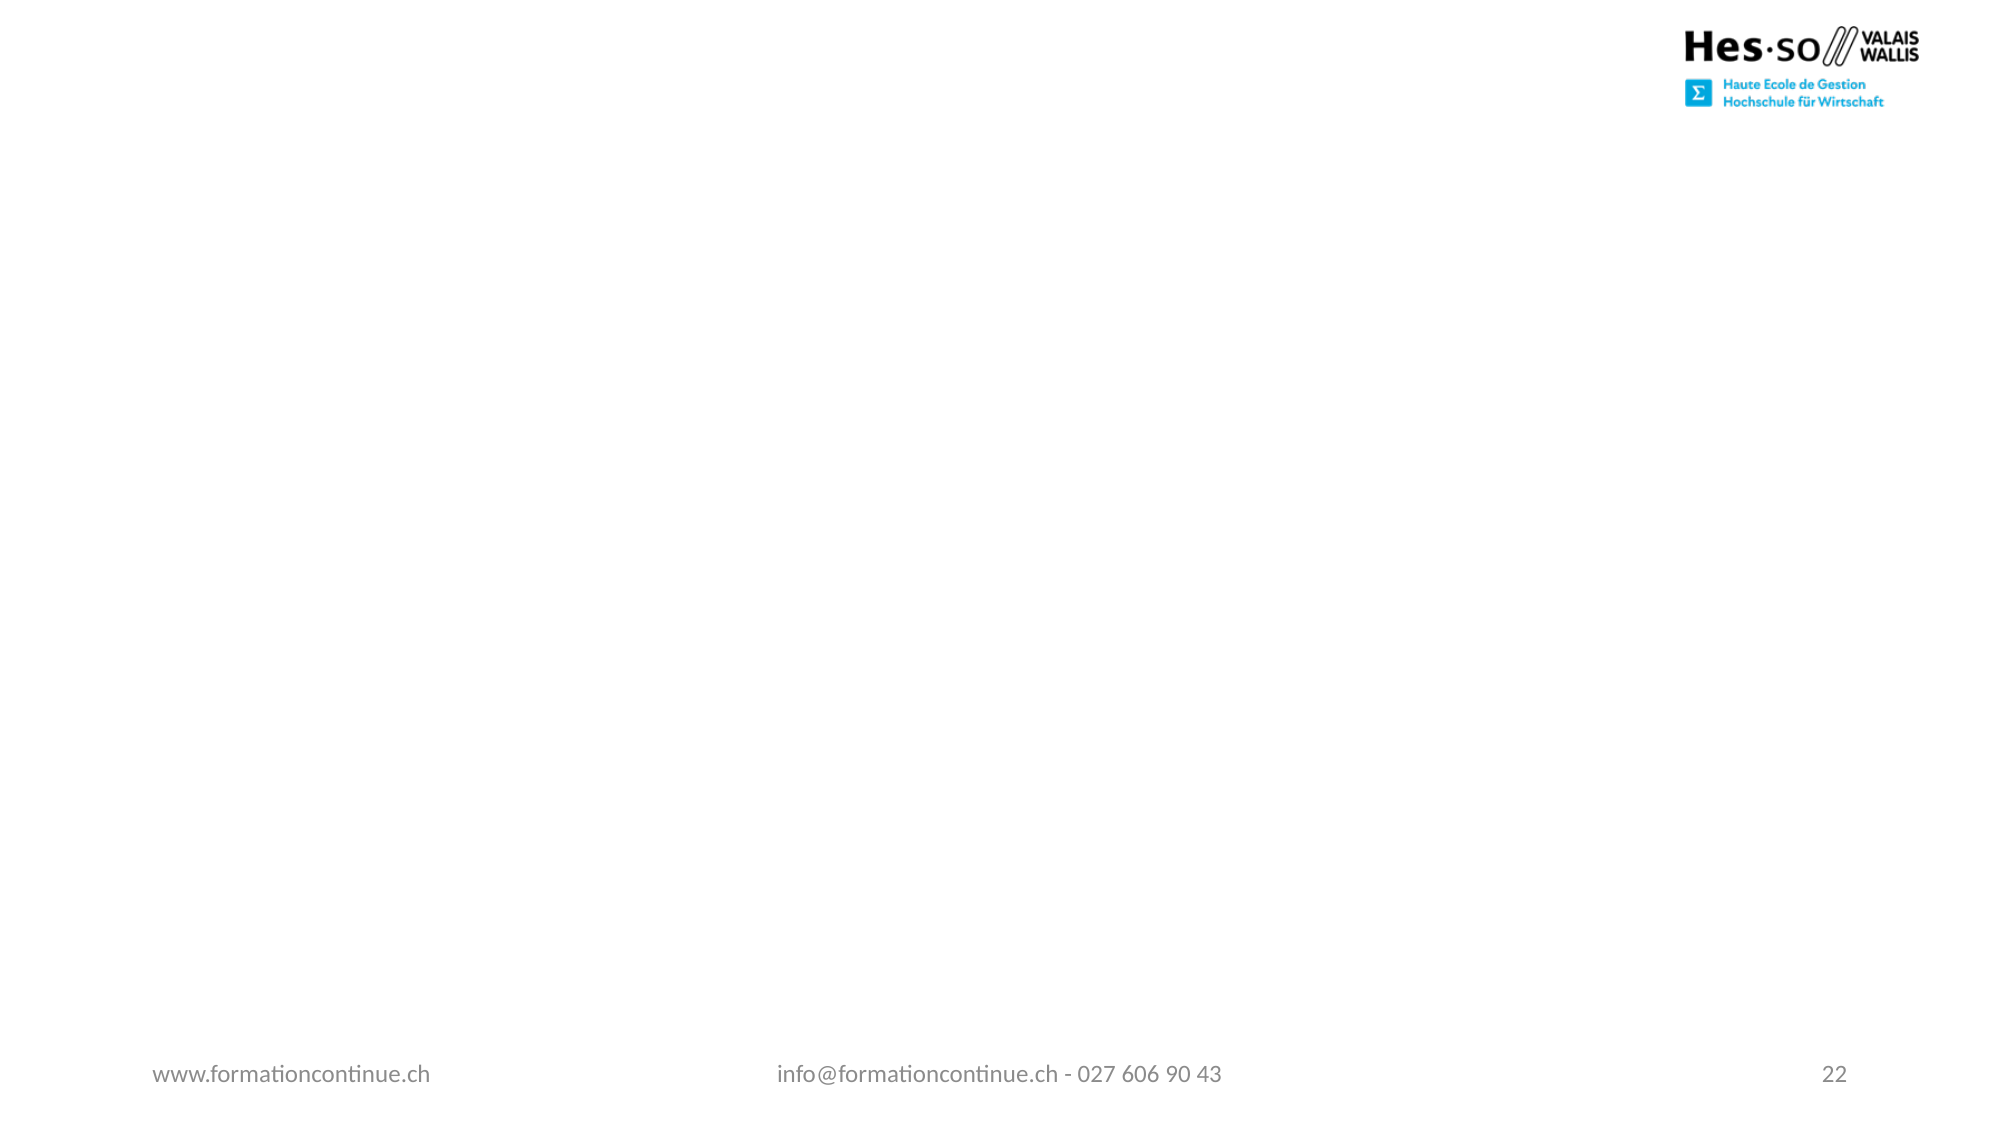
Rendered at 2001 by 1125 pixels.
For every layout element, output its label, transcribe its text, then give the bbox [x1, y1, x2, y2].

footer info@formationcontinue.ch - 027 606 90 43 [662, 1042, 1338, 1103]
picture [1685, 26, 1919, 107]
slide_number www.formationcontinue.ch [137, 1042, 588, 1103]
picture [1693, 86, 1704, 100]
slide_number 22 [1412, 1042, 1863, 1103]
